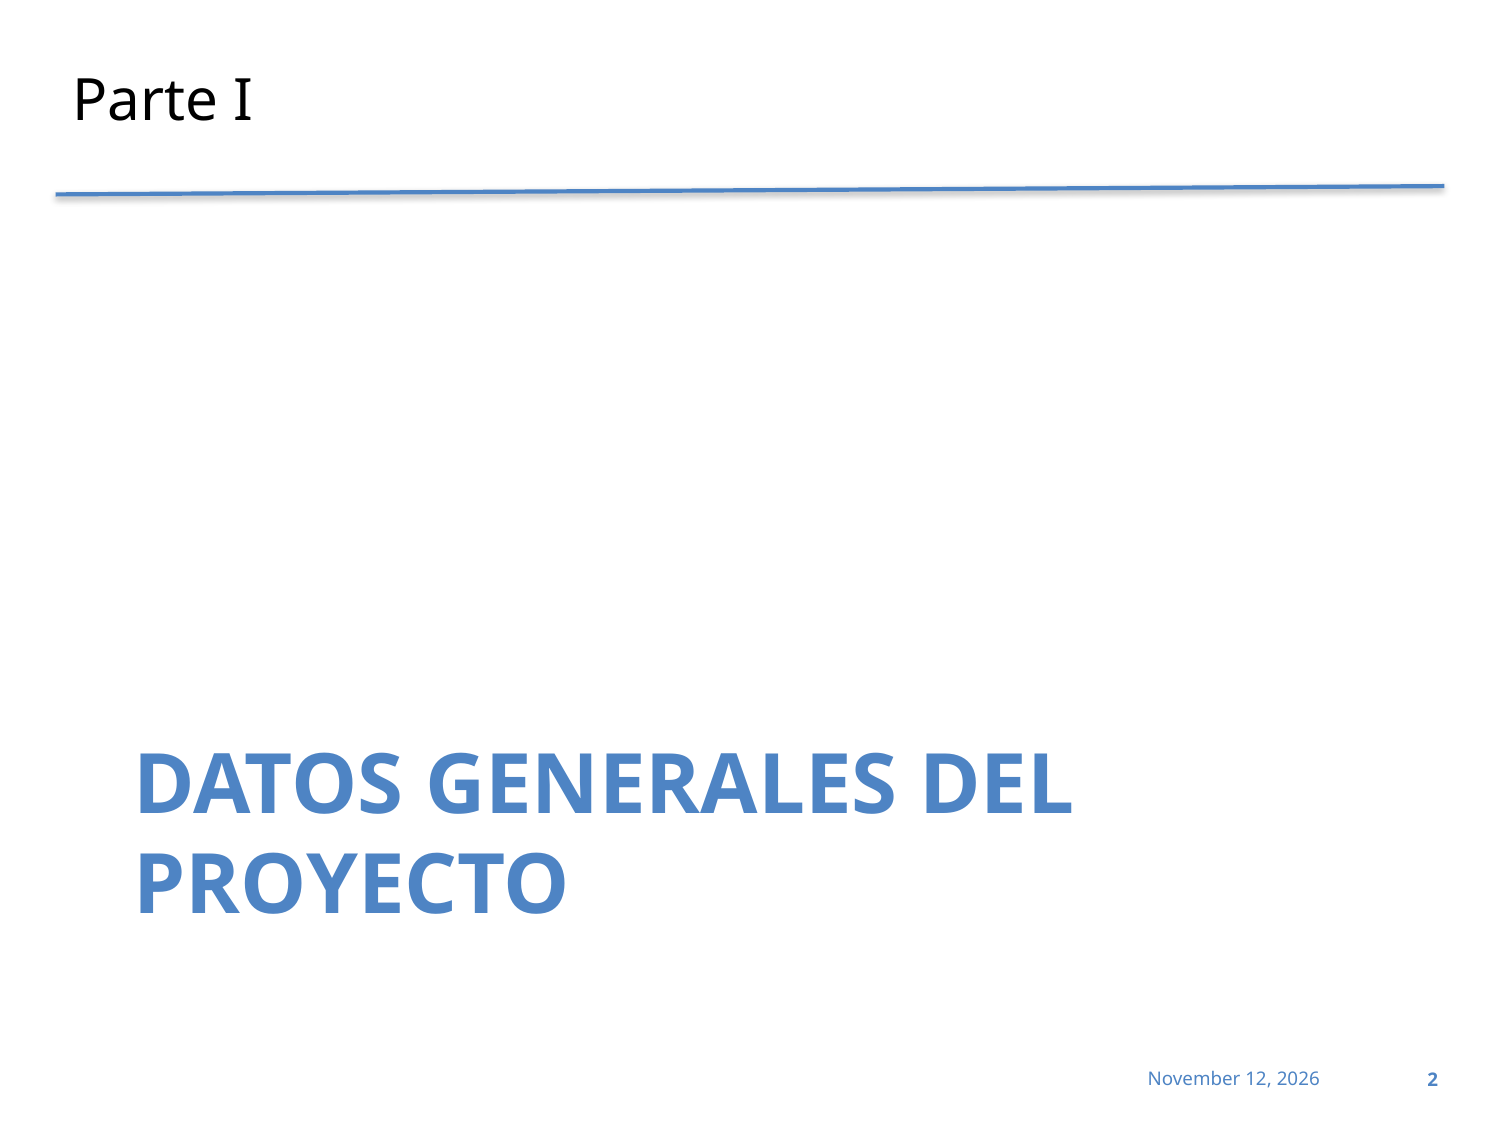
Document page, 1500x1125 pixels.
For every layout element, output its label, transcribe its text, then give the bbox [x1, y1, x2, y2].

list Parte I [57, 63, 1333, 140]
title Datos generales del proyecto [118, 722, 1394, 947]
slide_number 2 [1390, 1059, 1454, 1104]
